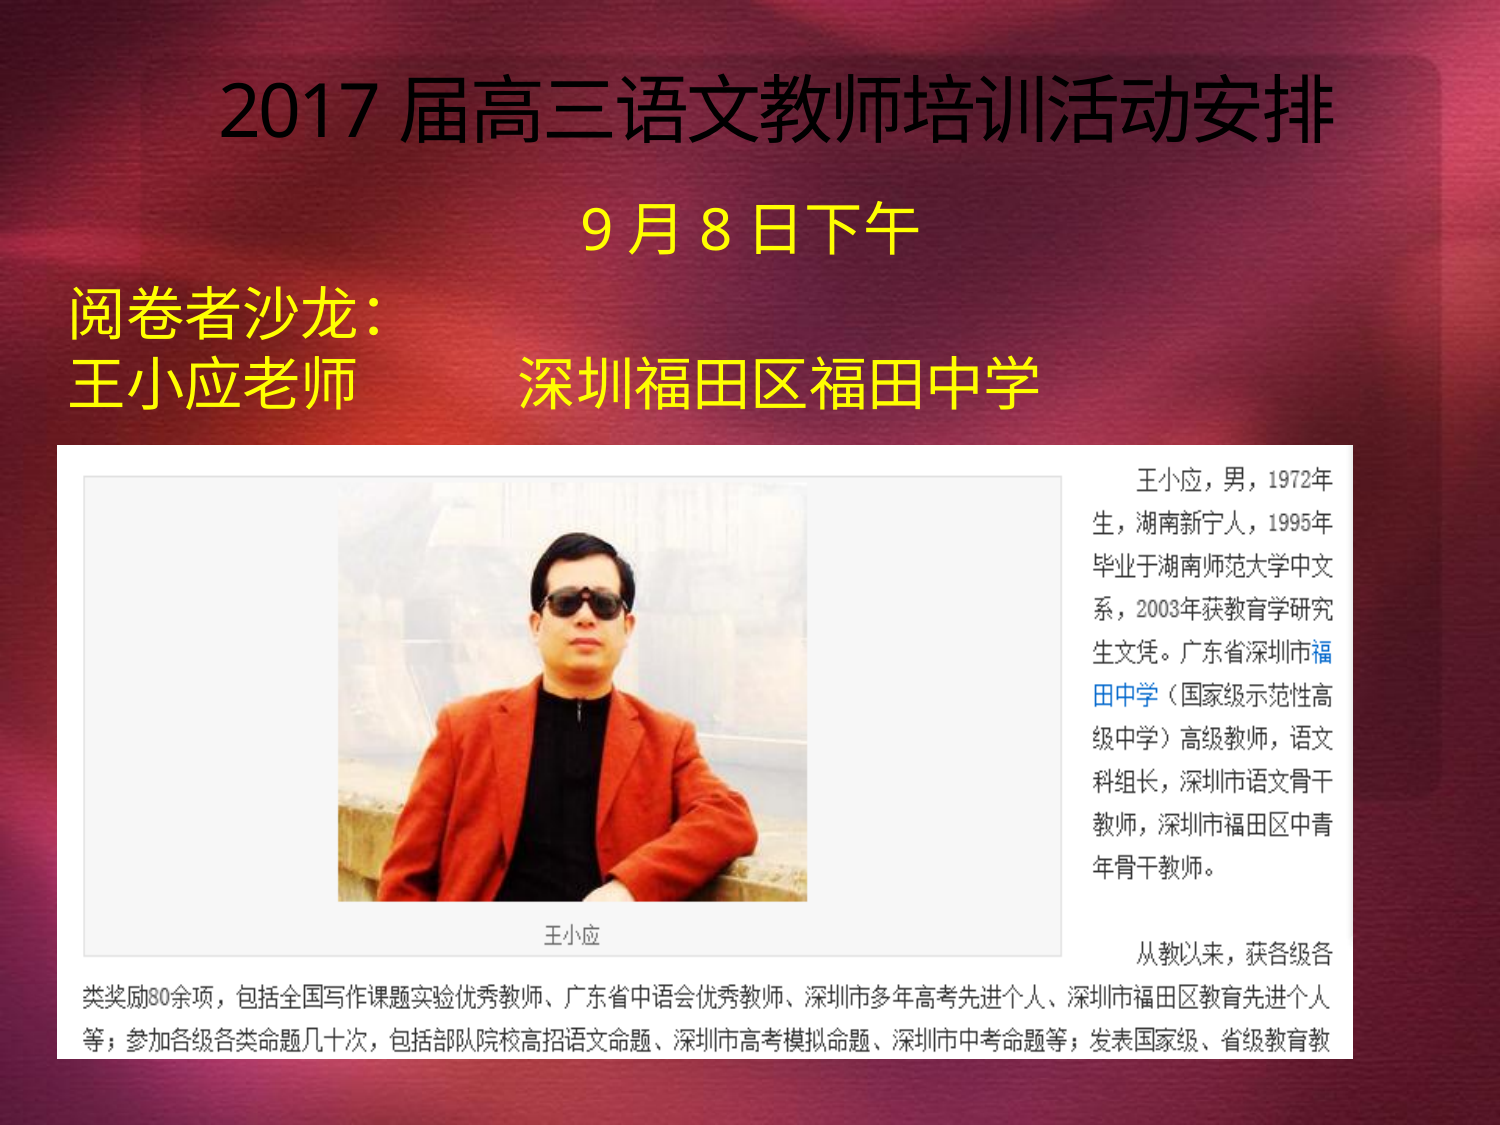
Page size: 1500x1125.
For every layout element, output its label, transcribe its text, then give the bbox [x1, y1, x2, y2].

title 2017届高三语文教师培训活动安排 [218, 66, 1374, 161]
text_box 阅卷者沙龙： 王小应老师 深圳福田区福田中学 [53, 269, 1390, 635]
text_box 9月8日下午 [565, 184, 937, 269]
picture [0, 0, 1500, 1125]
